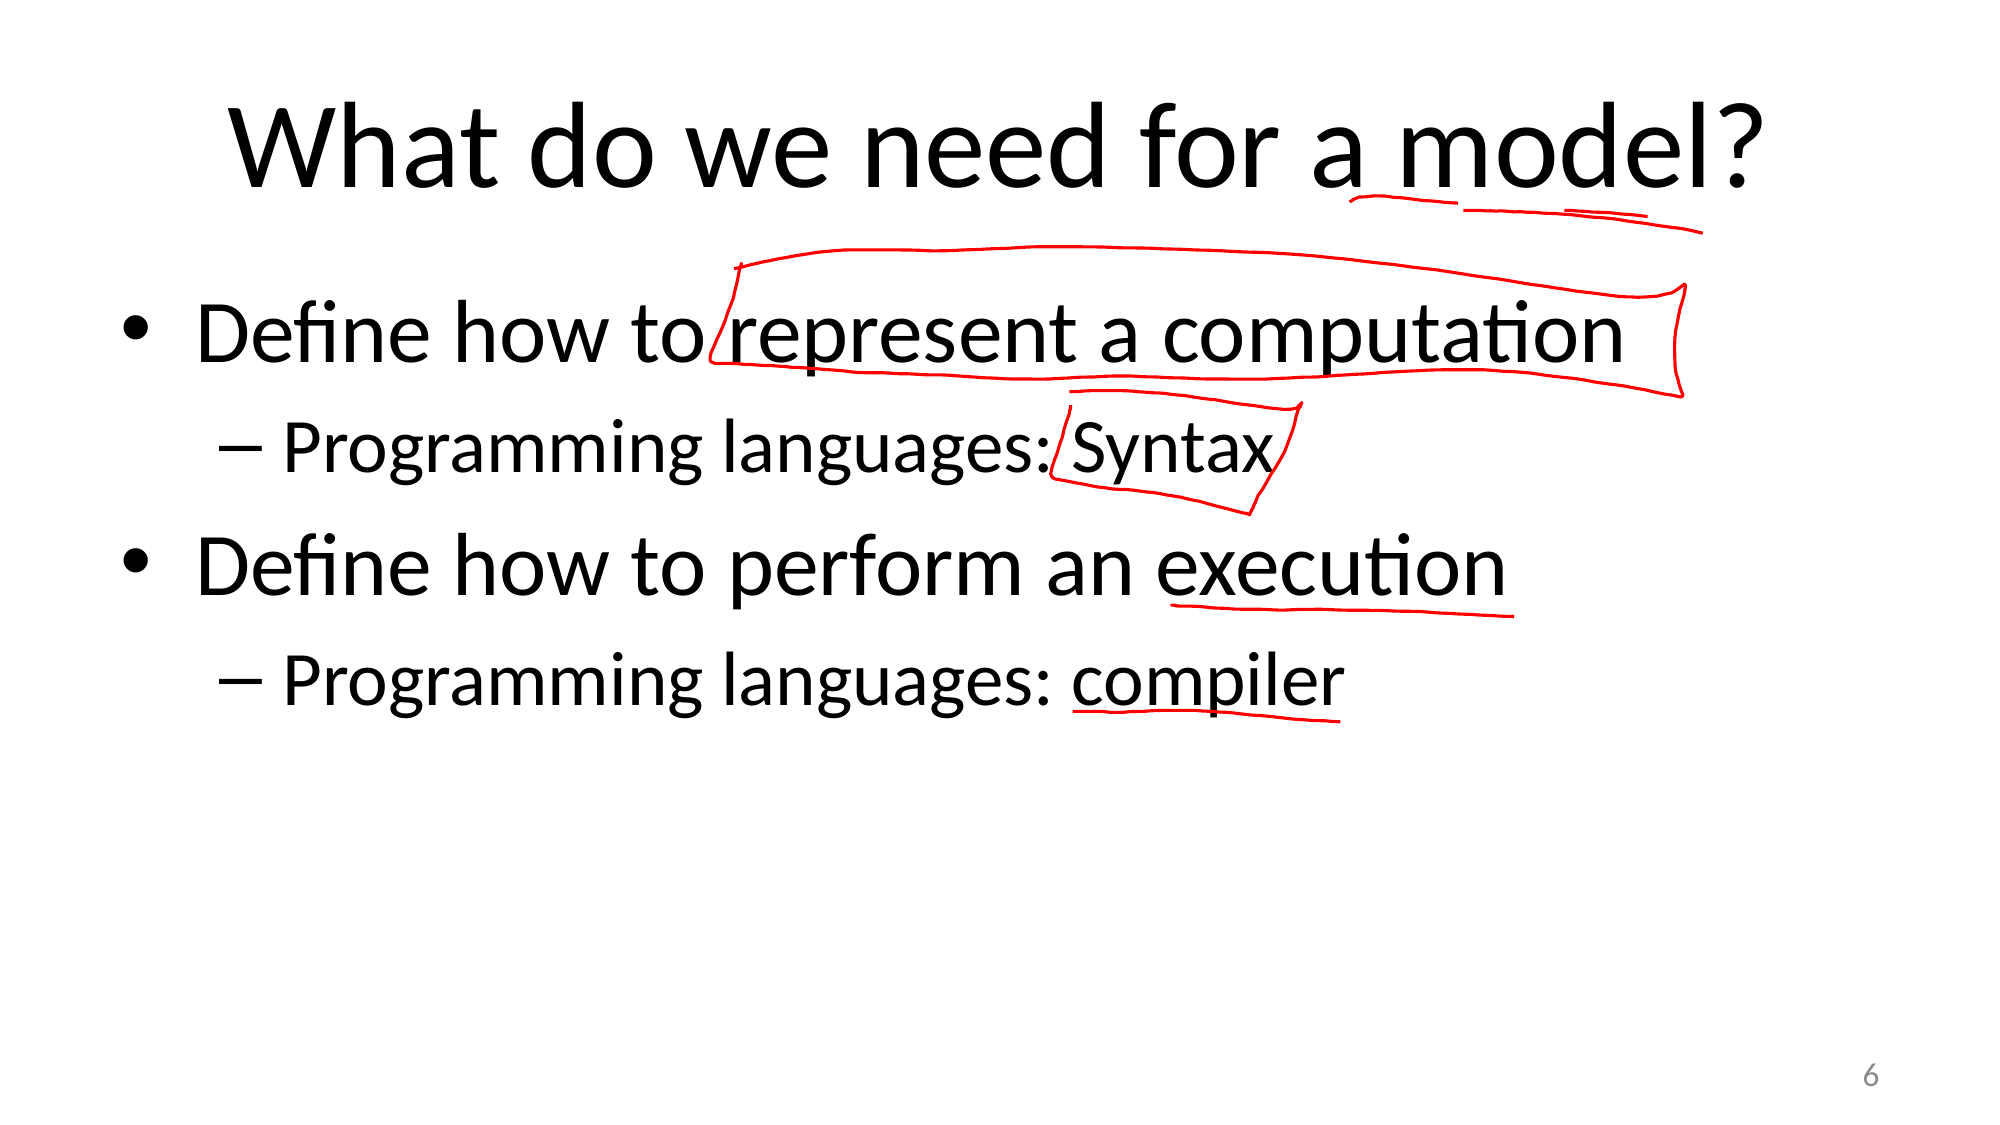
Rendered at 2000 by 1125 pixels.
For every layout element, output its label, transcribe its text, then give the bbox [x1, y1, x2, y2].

list Define how to represent a computation Programming languages: Syntax Define how to perform an execution Programming languages: compiler [99, 262, 1900, 1005]
text_box [1072, 709, 1341, 723]
text_box [709, 246, 1687, 398]
slide_number 6 [1432, 1042, 1900, 1103]
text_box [1349, 195, 1704, 234]
title What do we need for a model? [99, 45, 1900, 233]
text_box [1170, 604, 1515, 618]
text_box [1050, 389, 1303, 516]
